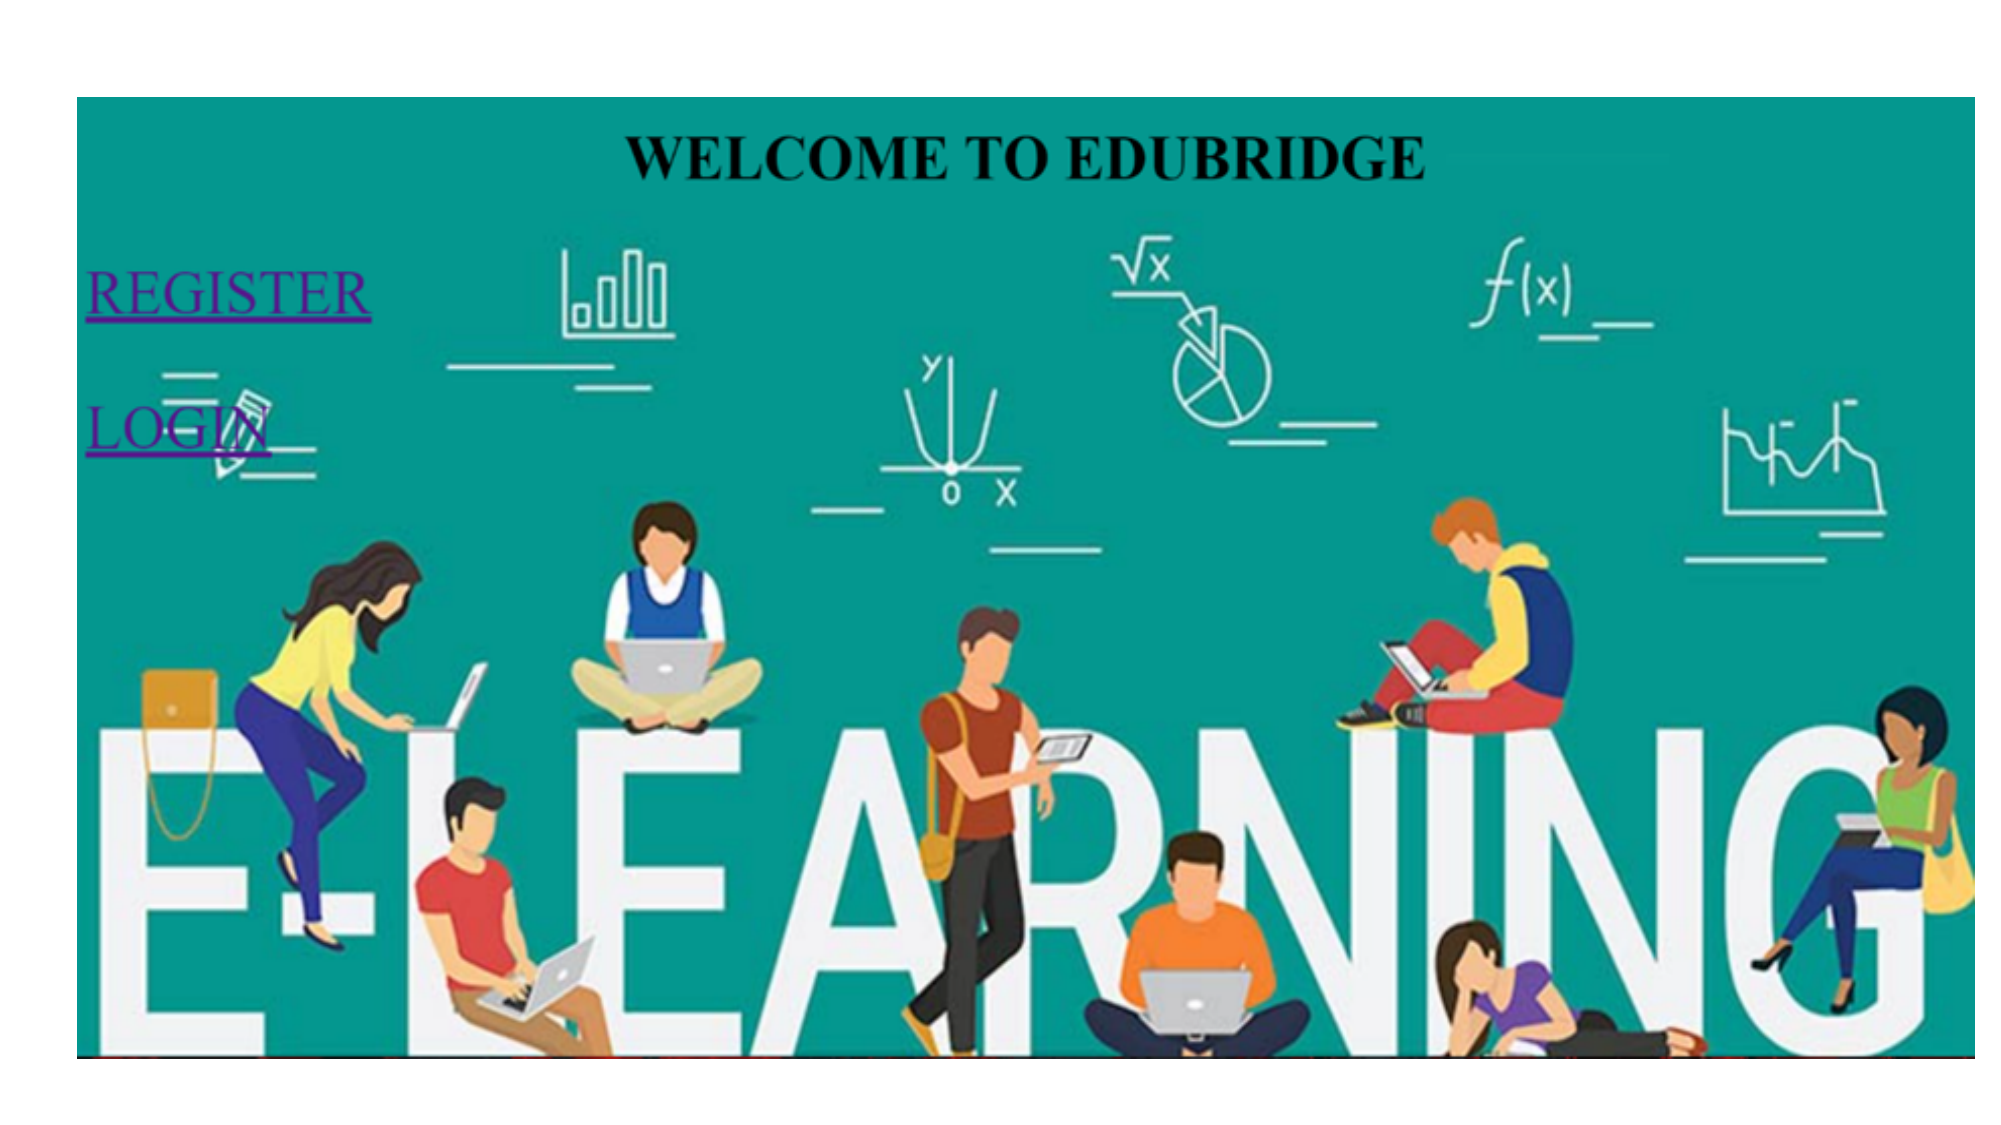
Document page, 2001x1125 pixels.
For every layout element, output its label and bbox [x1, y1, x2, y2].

picture [77, 96, 1975, 1059]
